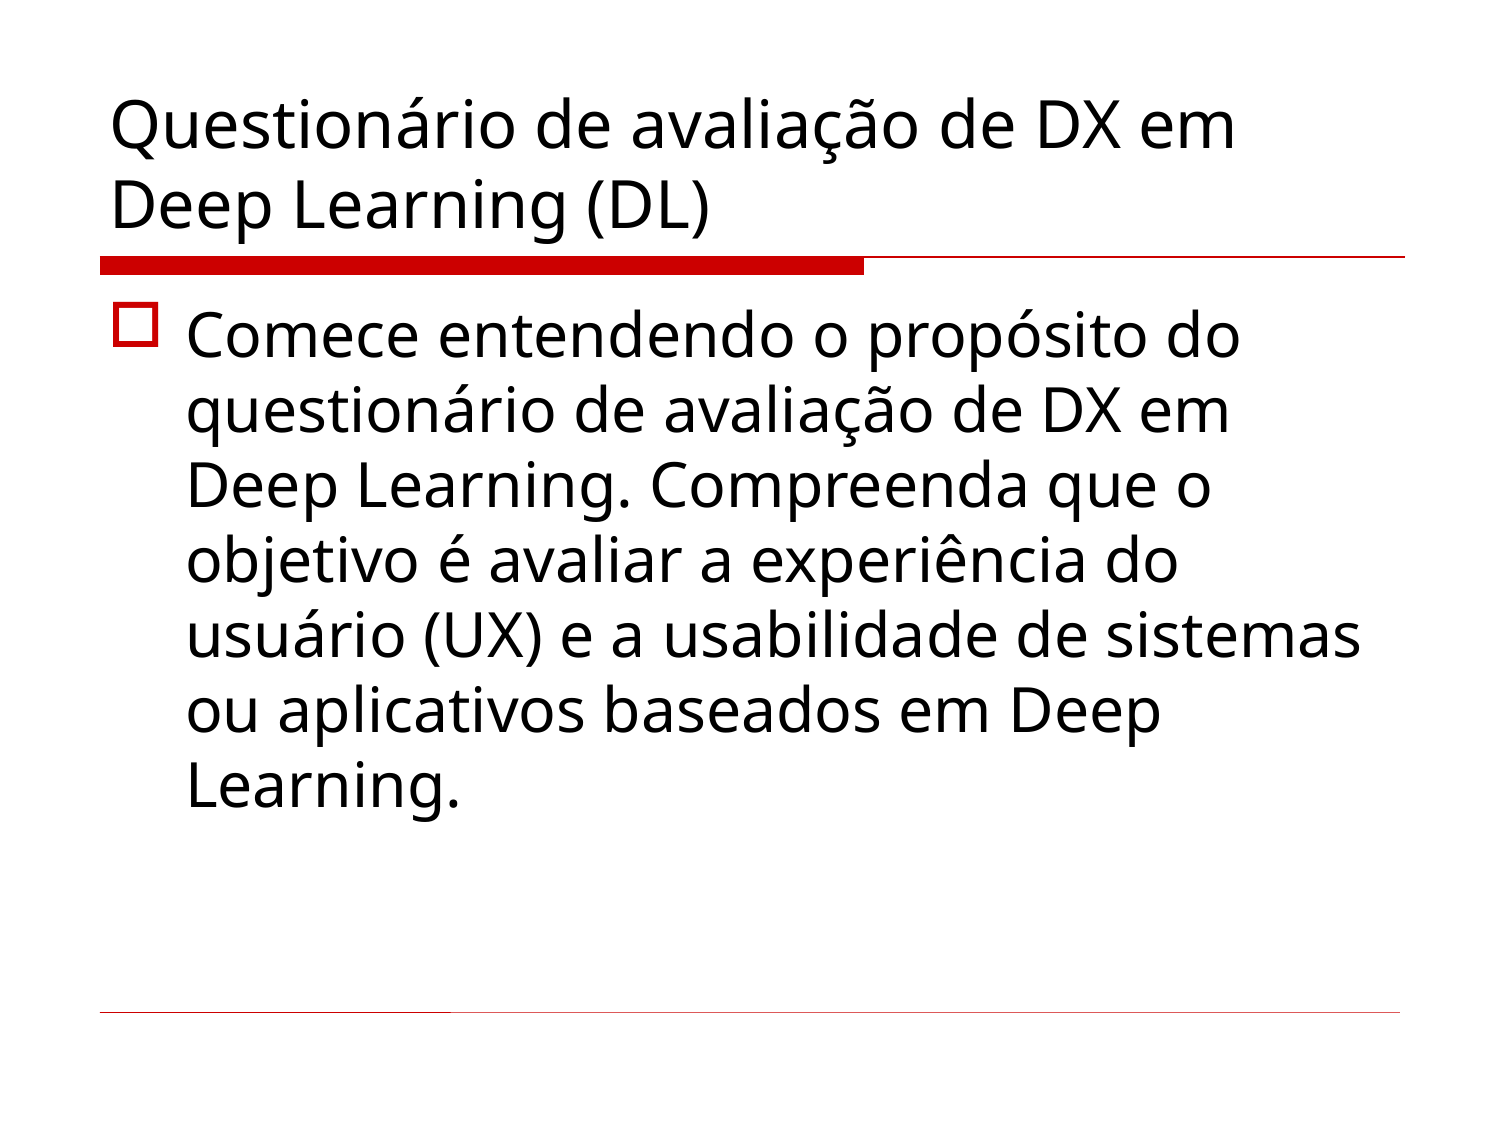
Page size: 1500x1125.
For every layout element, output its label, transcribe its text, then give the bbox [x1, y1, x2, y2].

list Comece entendendo o propósito do questionário de avaliação de DX em Deep Learning. Compreenda que o objetivo é avaliar a experiência do usuário (UX) e a usabilidade de sistemas ou aplicativos baseados em Deep Learning. [92, 287, 1406, 988]
title Questionário de avaliação de DX em Deep Learning (DL) [93, 49, 1407, 250]
